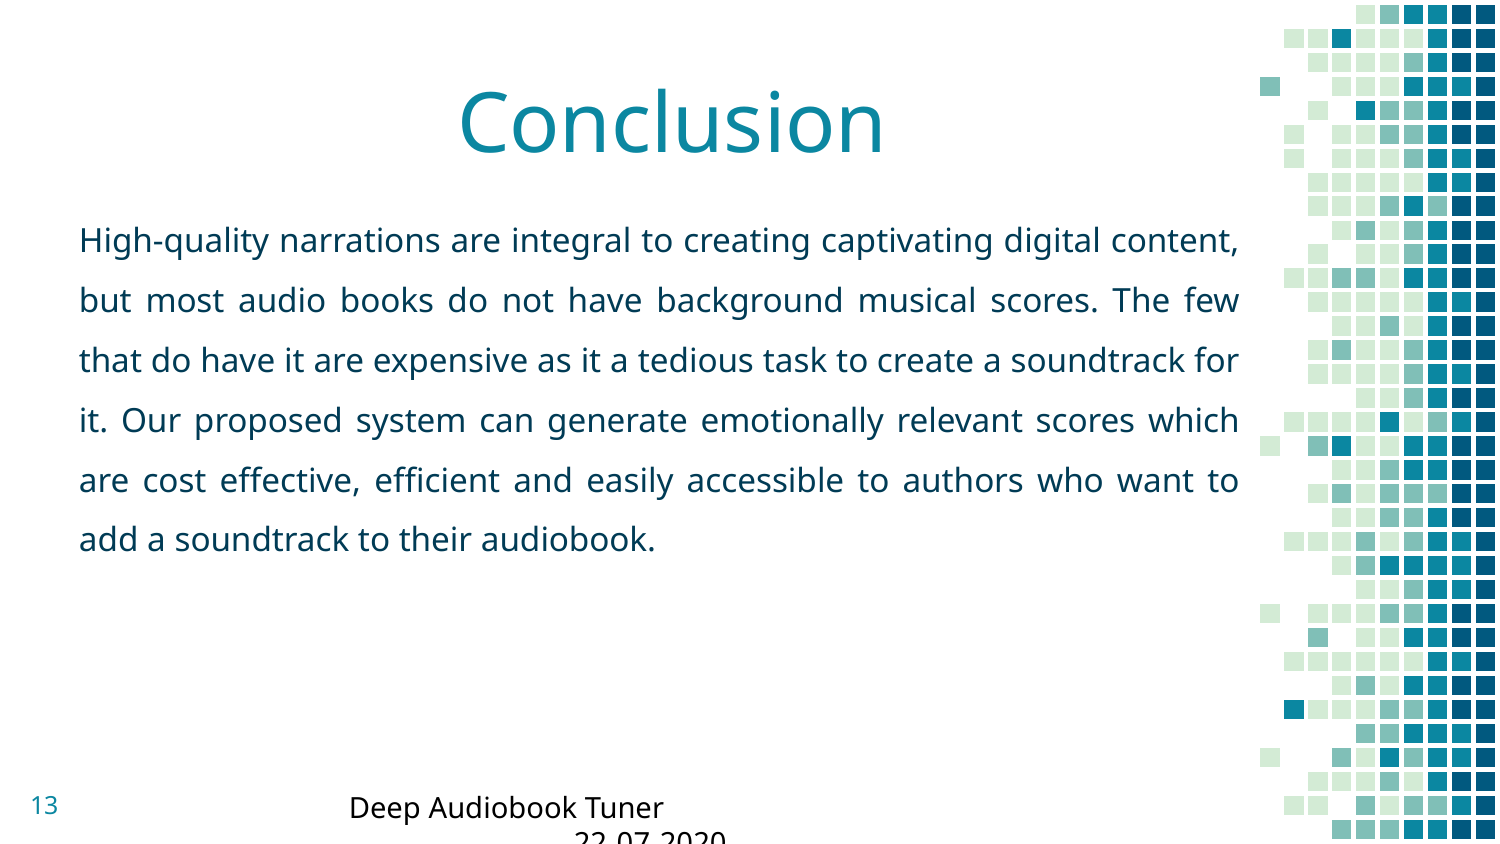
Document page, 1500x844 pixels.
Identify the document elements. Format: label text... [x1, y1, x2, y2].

list High-quality narrations are integral to creating captivating digital content, but most audio books do not have background musical scores. The few that do have it are expensive as it a tedious task to create a soundtrack for it. Our proposed system can generate emotionally relevant scores which are cost effective, efficient and easily accessible to authors who want to add a soundtrack to their audiobook. [64, 184, 1257, 674]
slide_number ‹#› [15, 774, 105, 839]
text_box Deep Audiobook Tuner 22-07-2020 [22, 774, 1050, 826]
title Conclusion [117, 43, 1227, 184]
